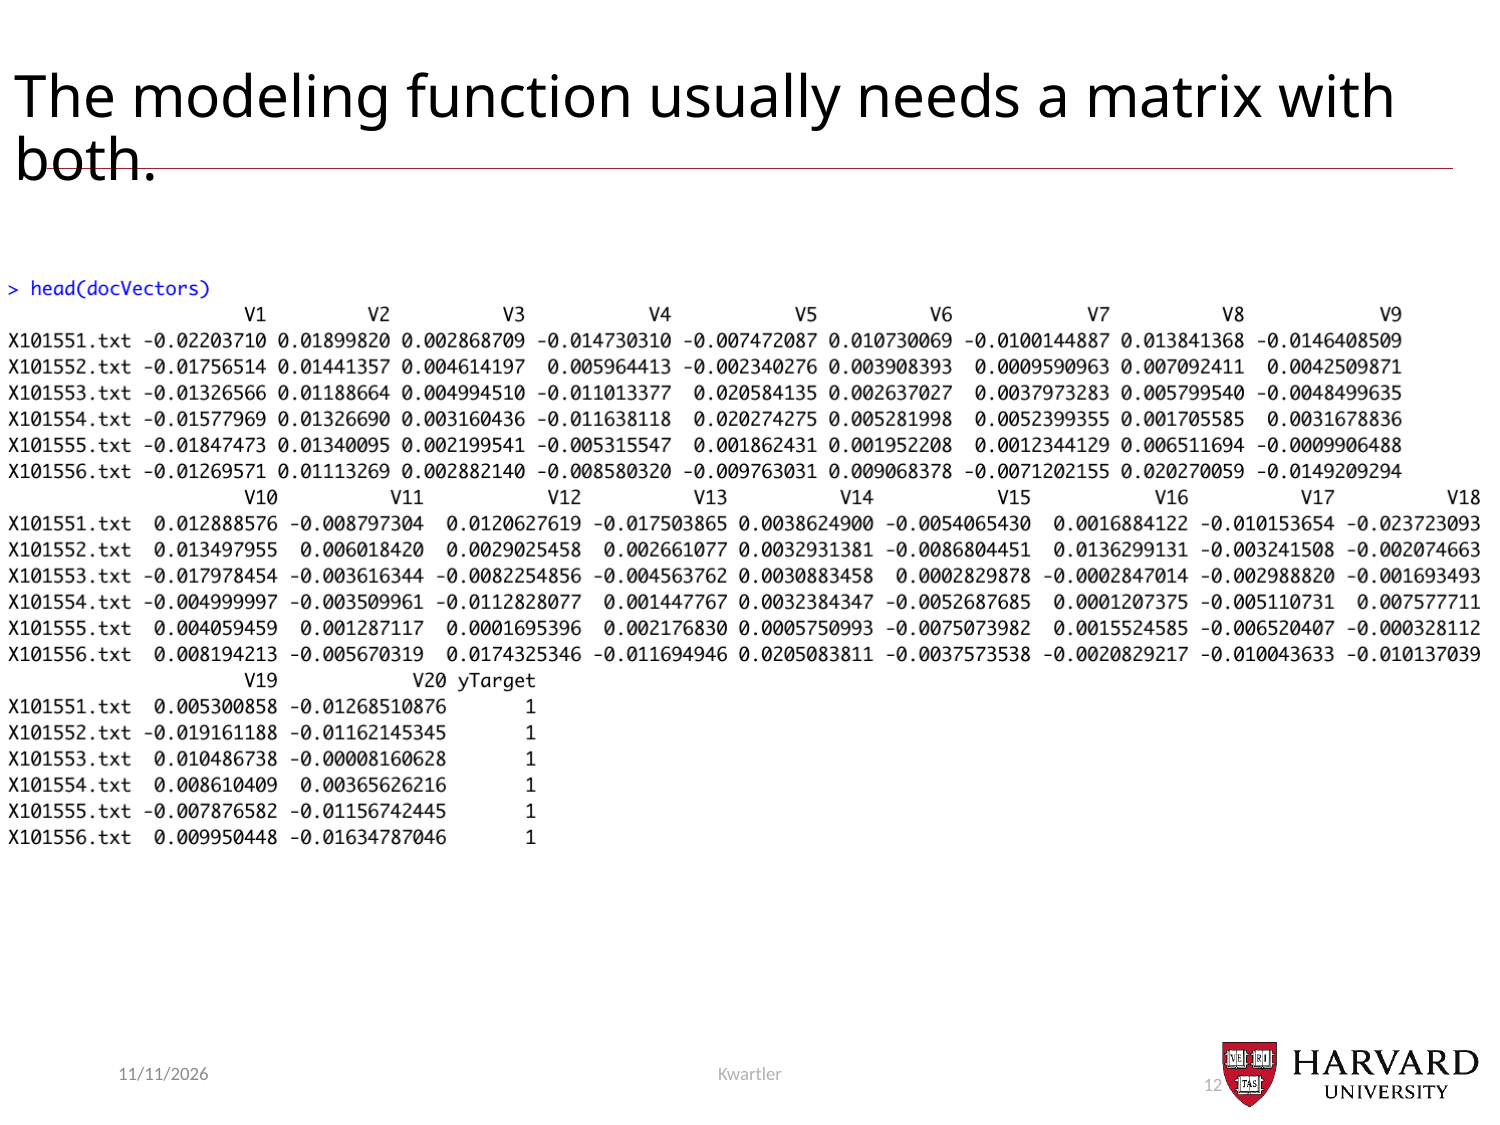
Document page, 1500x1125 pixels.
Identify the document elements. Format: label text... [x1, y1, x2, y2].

footer Kwartler [496, 1042, 1004, 1103]
title The modeling function usually needs a matrix with both. [0, 59, 1500, 157]
picture [0, 275, 1500, 850]
slide_number 12 [1188, 1042, 1330, 1103]
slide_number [103, 1042, 441, 1103]
picture [1200, 1024, 1500, 1125]
